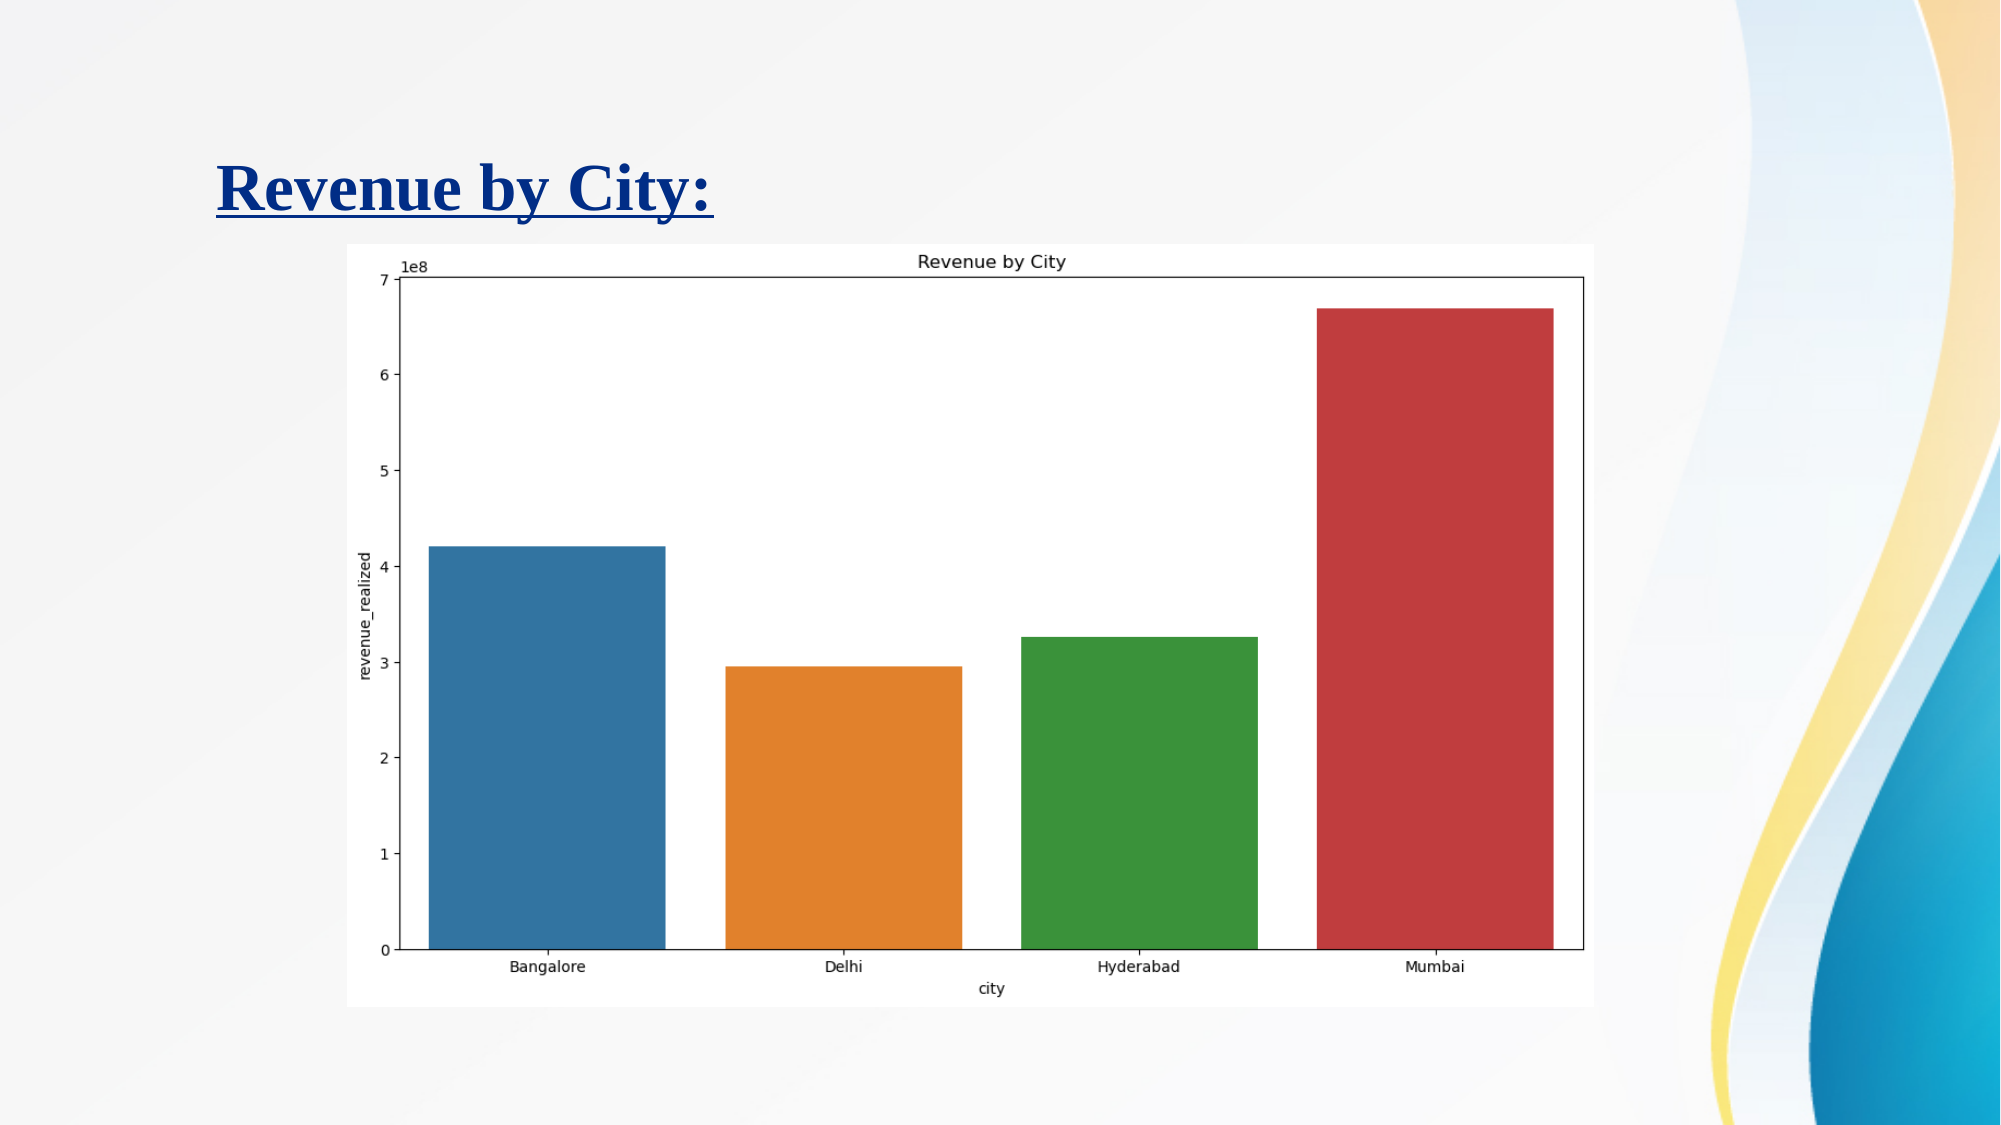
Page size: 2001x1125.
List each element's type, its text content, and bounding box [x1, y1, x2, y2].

title Revenue by City: [201, 135, 1502, 232]
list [347, 244, 1594, 1007]
picture [0, 0, 2001, 1125]
